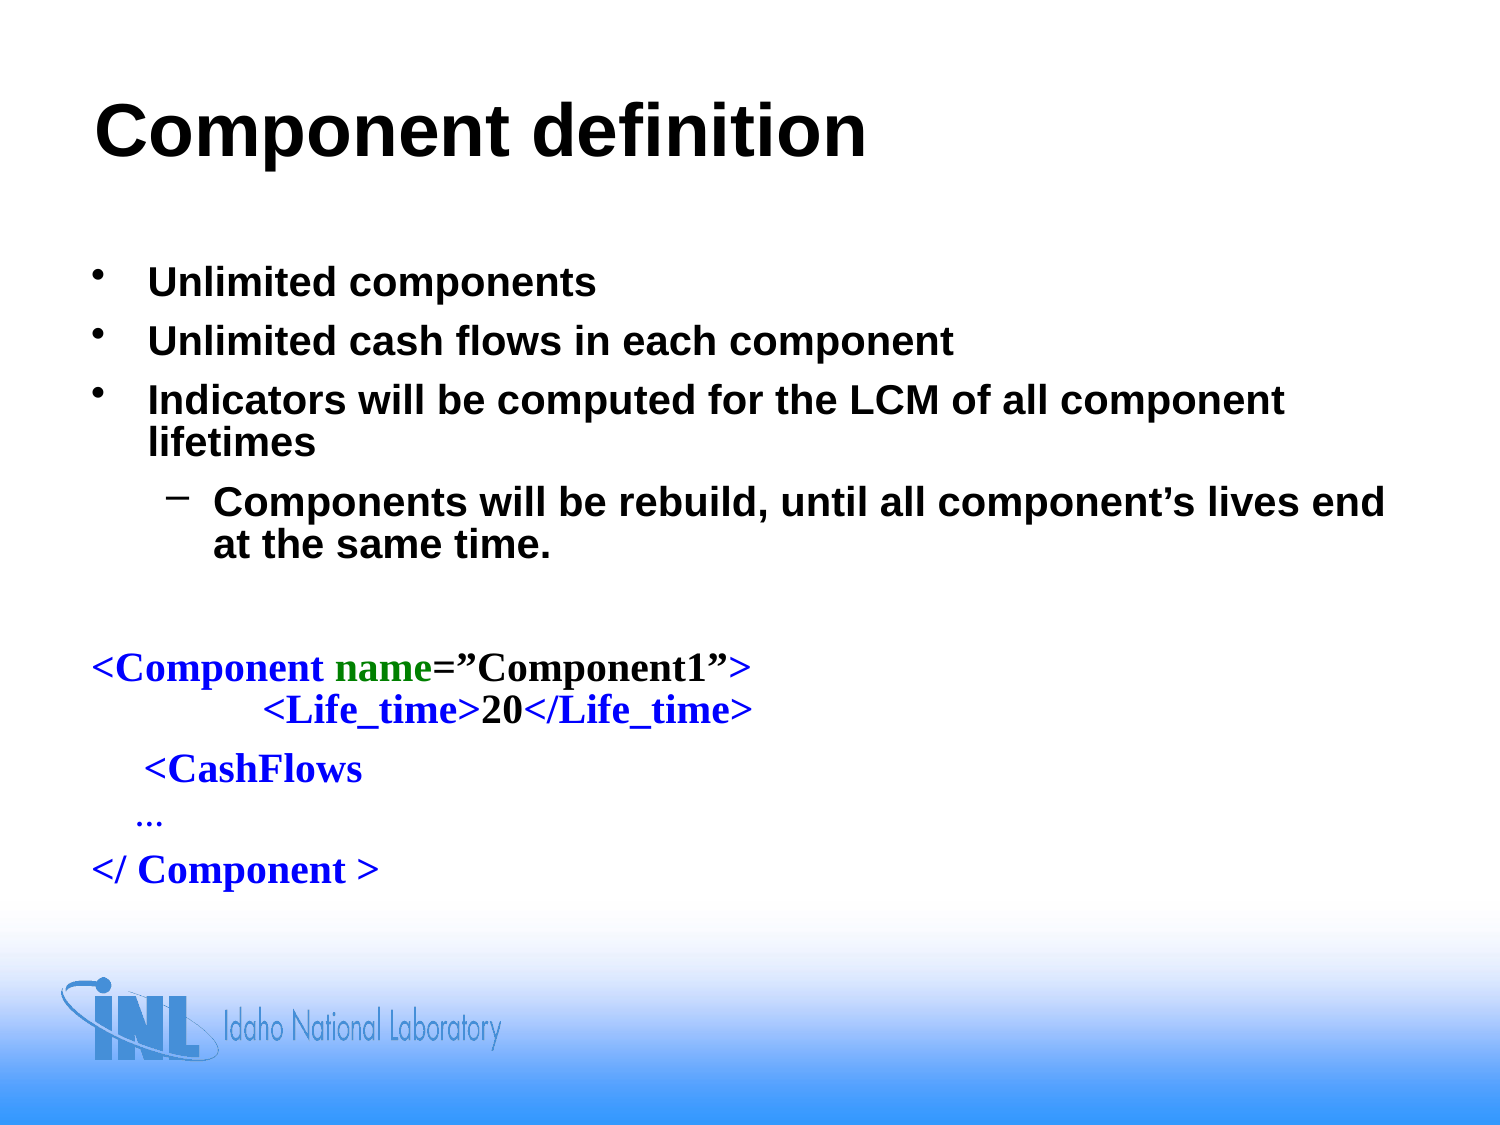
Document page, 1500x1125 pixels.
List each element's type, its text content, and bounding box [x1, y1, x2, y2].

list Unlimited components Unlimited cash flows in each component Indicators will be computed for the LCM of all component lifetimes Components will be rebuild, until all component’s lives end at the same time. <Component name=”Component1”> <Life_time>20</Life_time> <CashFlows … </ Component > [76, 254, 1413, 931]
title Component definition [79, 88, 1413, 213]
picture [0, 0, 1500, 1125]
